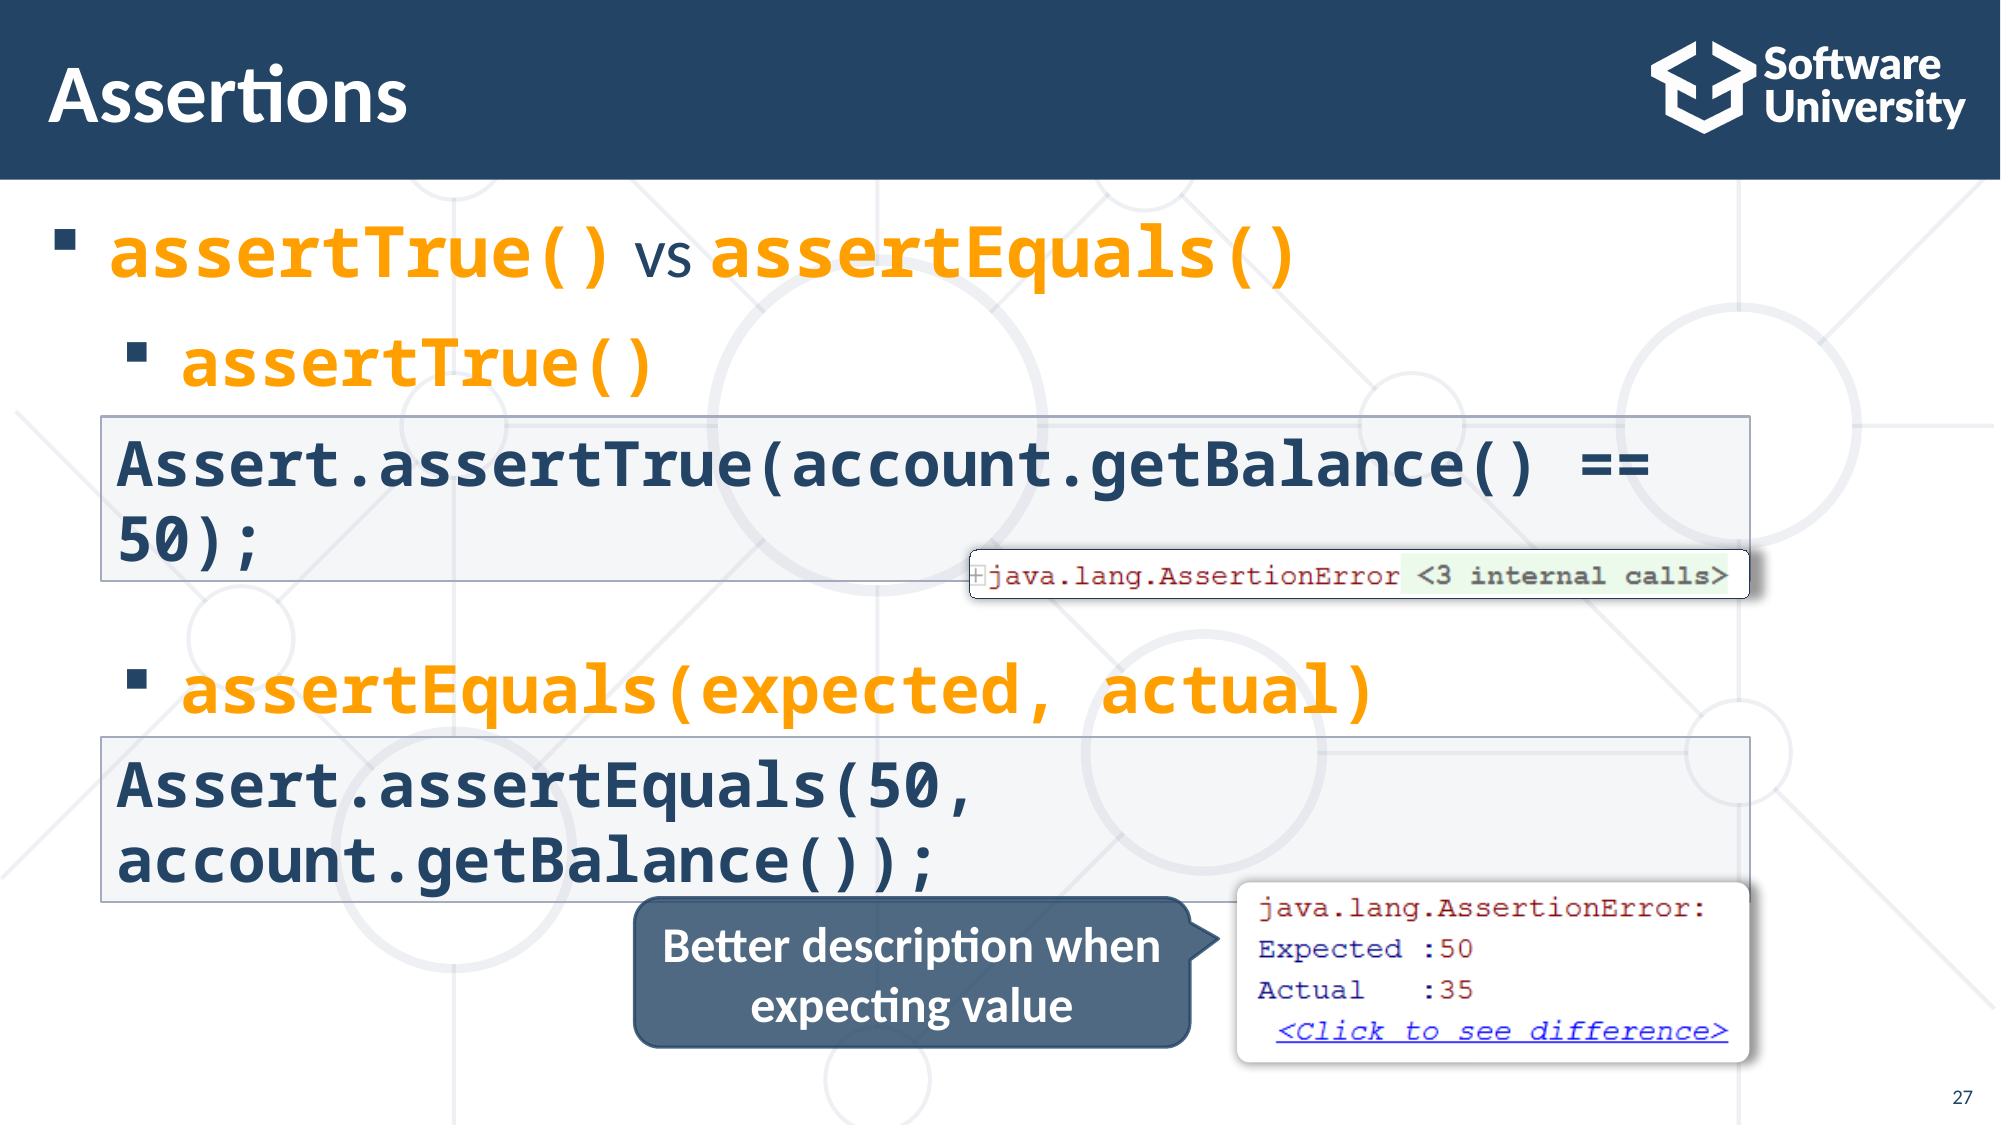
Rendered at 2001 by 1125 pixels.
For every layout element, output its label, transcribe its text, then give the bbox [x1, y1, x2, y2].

slide_number 27 [1927, 1067, 1989, 1117]
list assertTrue() vs assertEquals() assertTrue() assertEquals(expected, actual) [31, 196, 1970, 1104]
picture [969, 549, 1750, 599]
picture [1236, 882, 1750, 1063]
title Assertions [31, 16, 1625, 162]
text_box Assert.assertEquals(50, account.getBalance()); [101, 737, 1751, 903]
picture [1651, 41, 1966, 134]
text_box Better description when expecting value [632, 895, 1221, 1050]
text_box Assert.assertTrue(account.getBalance() == 50); [101, 416, 1751, 582]
